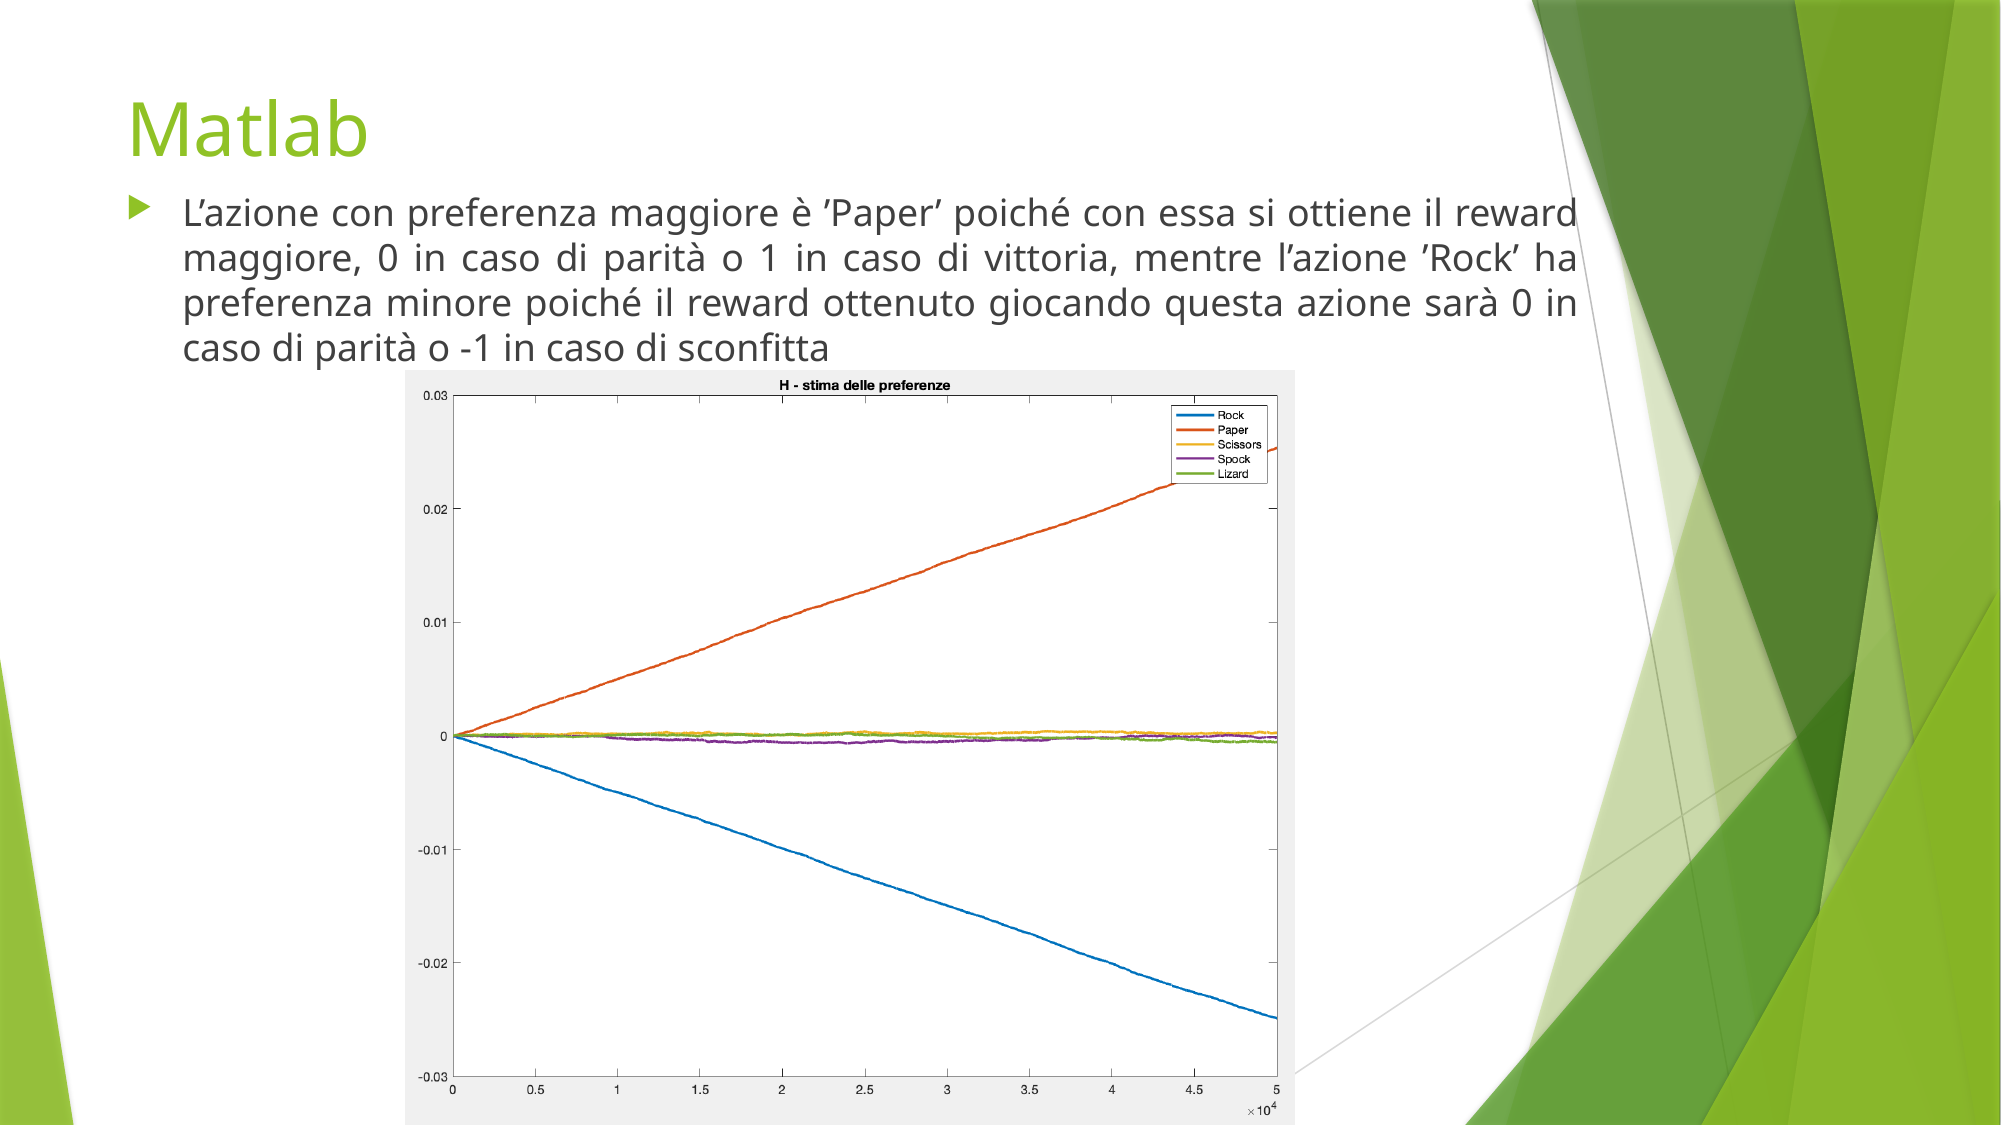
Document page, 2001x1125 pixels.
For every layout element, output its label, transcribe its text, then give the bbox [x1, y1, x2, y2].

title Matlab [111, 73, 1522, 181]
list L’azione con preferenza maggiore è ’Paper’ poiché con essa si ottiene il reward maggiore, 0 in caso di parità o 1 in caso di vittoria, mentre l’azione ’Rock’ ha preferenza minore poiché il reward ottenuto giocando questa azione sarà 0 in caso di parità o -1 in caso di sconfitta [111, 181, 1595, 399]
picture [404, 369, 1296, 1125]
